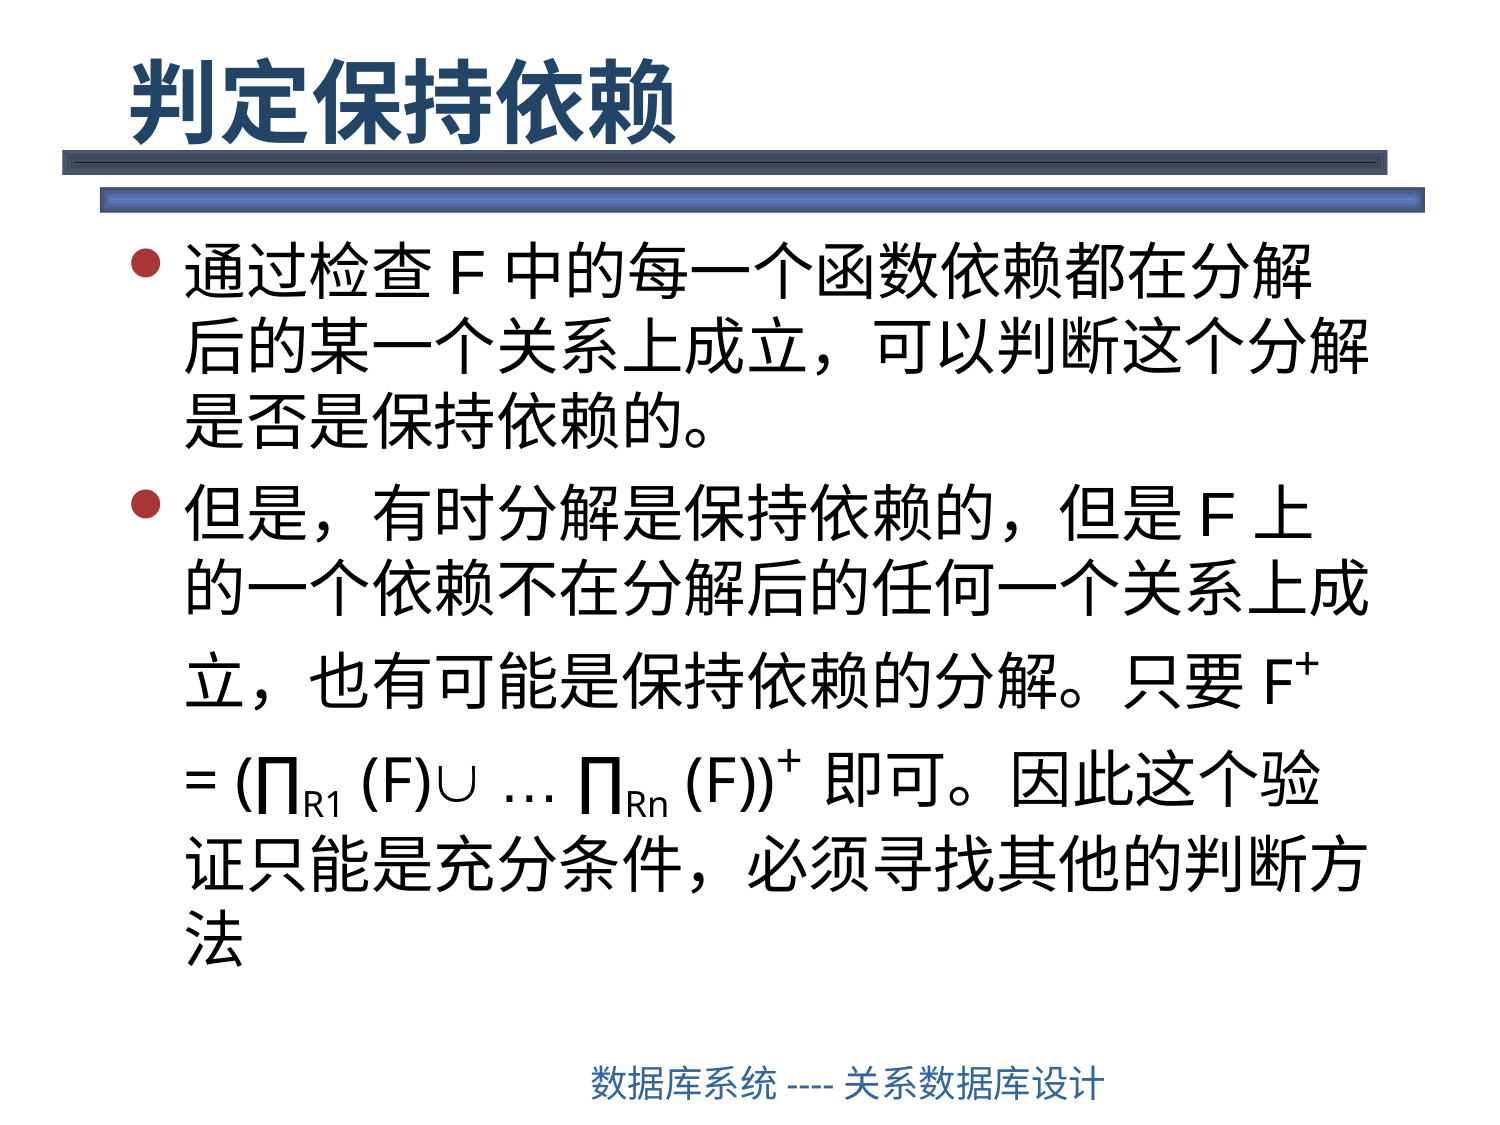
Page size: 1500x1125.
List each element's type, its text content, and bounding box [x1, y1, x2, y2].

list 通过检查F中的每一个函数依赖都在分解后的某一个关系上成立，可以判断这个分解是否是保持依赖的。 但是，有时分解是保持依赖的，但是F上的一个依赖不在分解后的任何一个关系上成立，也有可能是保持依赖的分解。只要F+ = (∏R1 (F) … ∏Rn (F))+即可。因此这个验证只能是充分条件，必须寻找其他的判断方法 [112, 224, 1388, 1025]
title 判定保持依赖 [112, 24, 1388, 163]
footer 数据库系统----关系数据库设计 [574, 1062, 1188, 1113]
